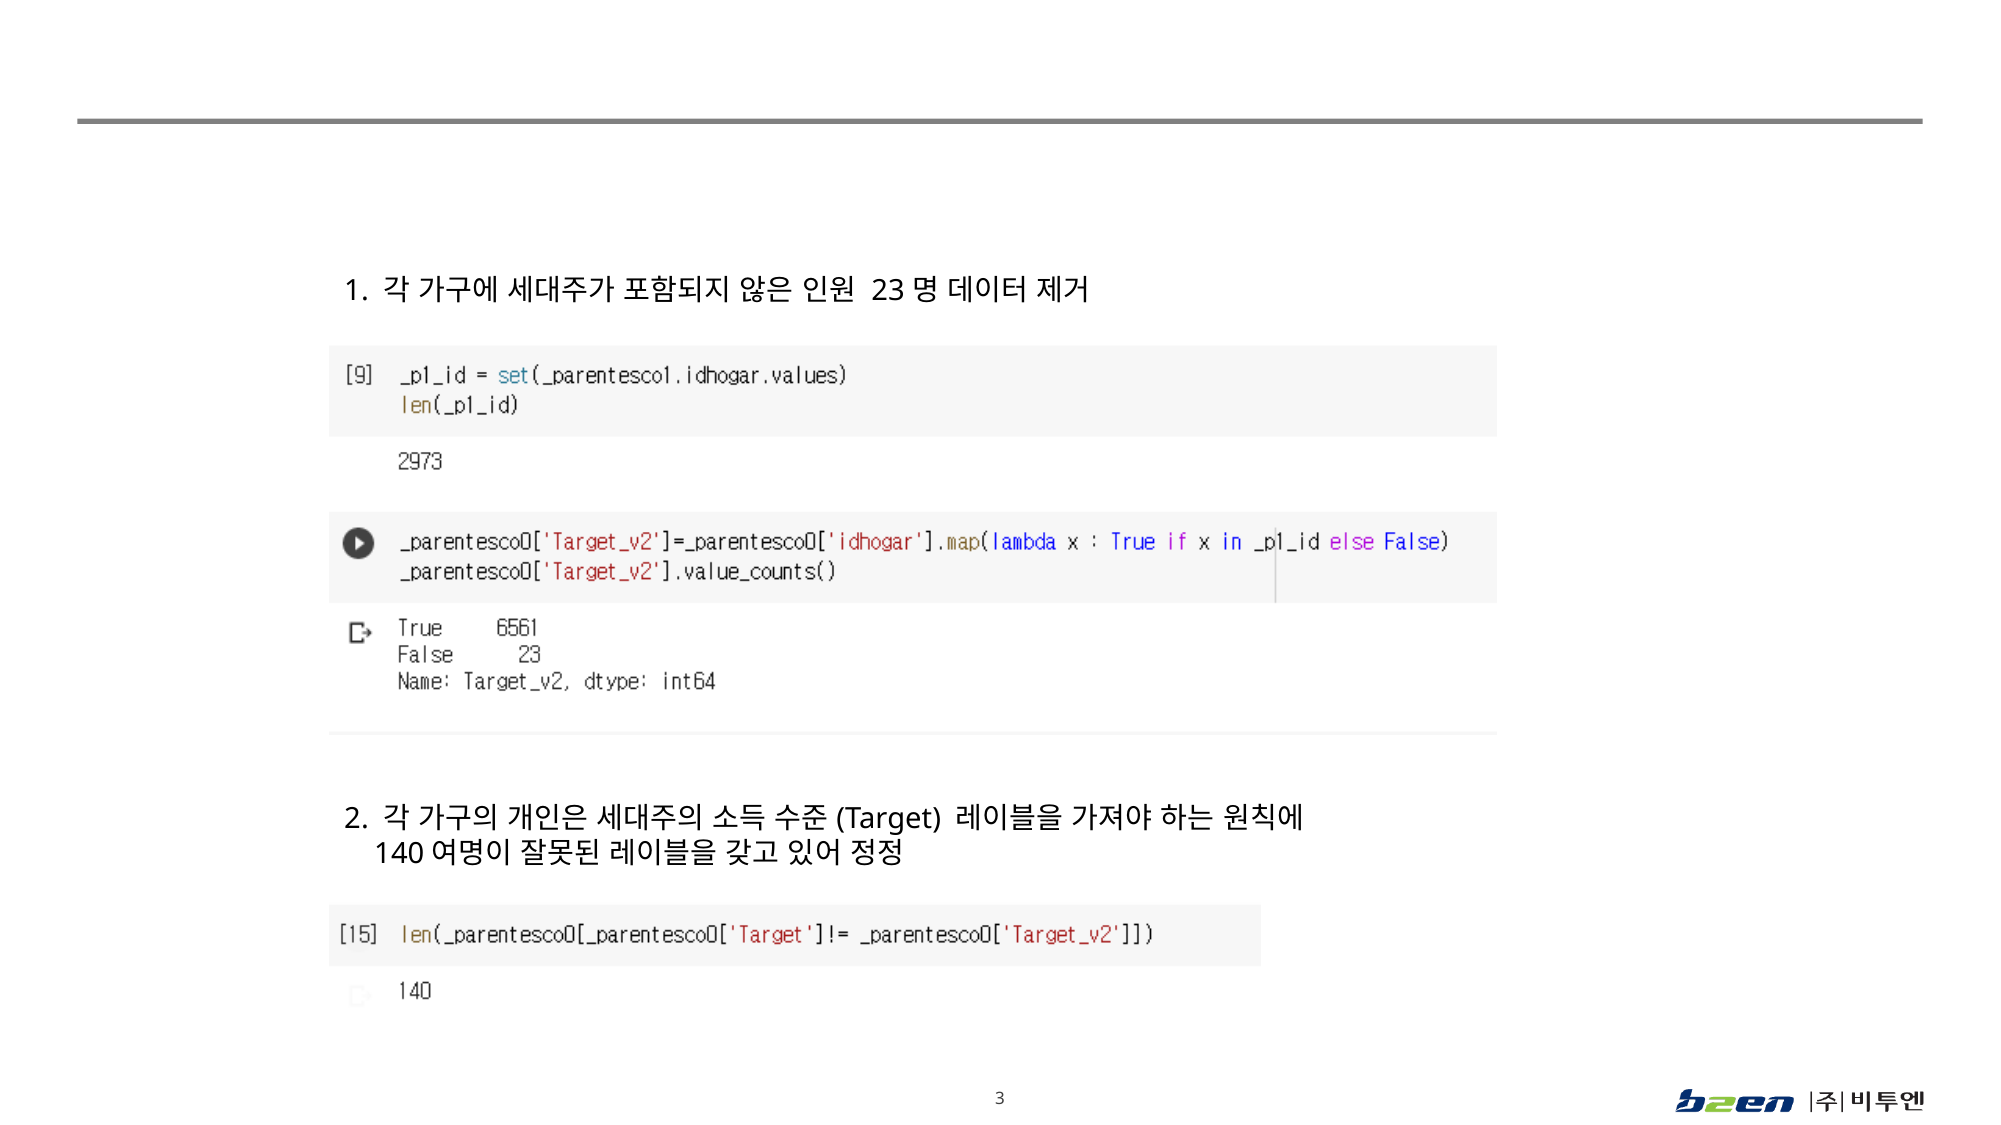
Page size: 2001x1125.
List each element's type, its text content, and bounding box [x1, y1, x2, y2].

slide_number 3 [775, 1082, 1225, 1117]
text_box 1. 각 가구에 세대주가 포함되지 않은 인원 23명 데이터 제거 [329, 264, 1516, 314]
text_box 2. 각 가구의 개인은 세대주의 소득 수준(Target) 레이블을 가져야 하는 원칙에 140여명이 잘못된 레이블을 갖고 있어 정정 [329, 792, 1516, 877]
picture [329, 902, 1261, 1026]
picture [329, 338, 1497, 735]
picture [1668, 1085, 1930, 1115]
